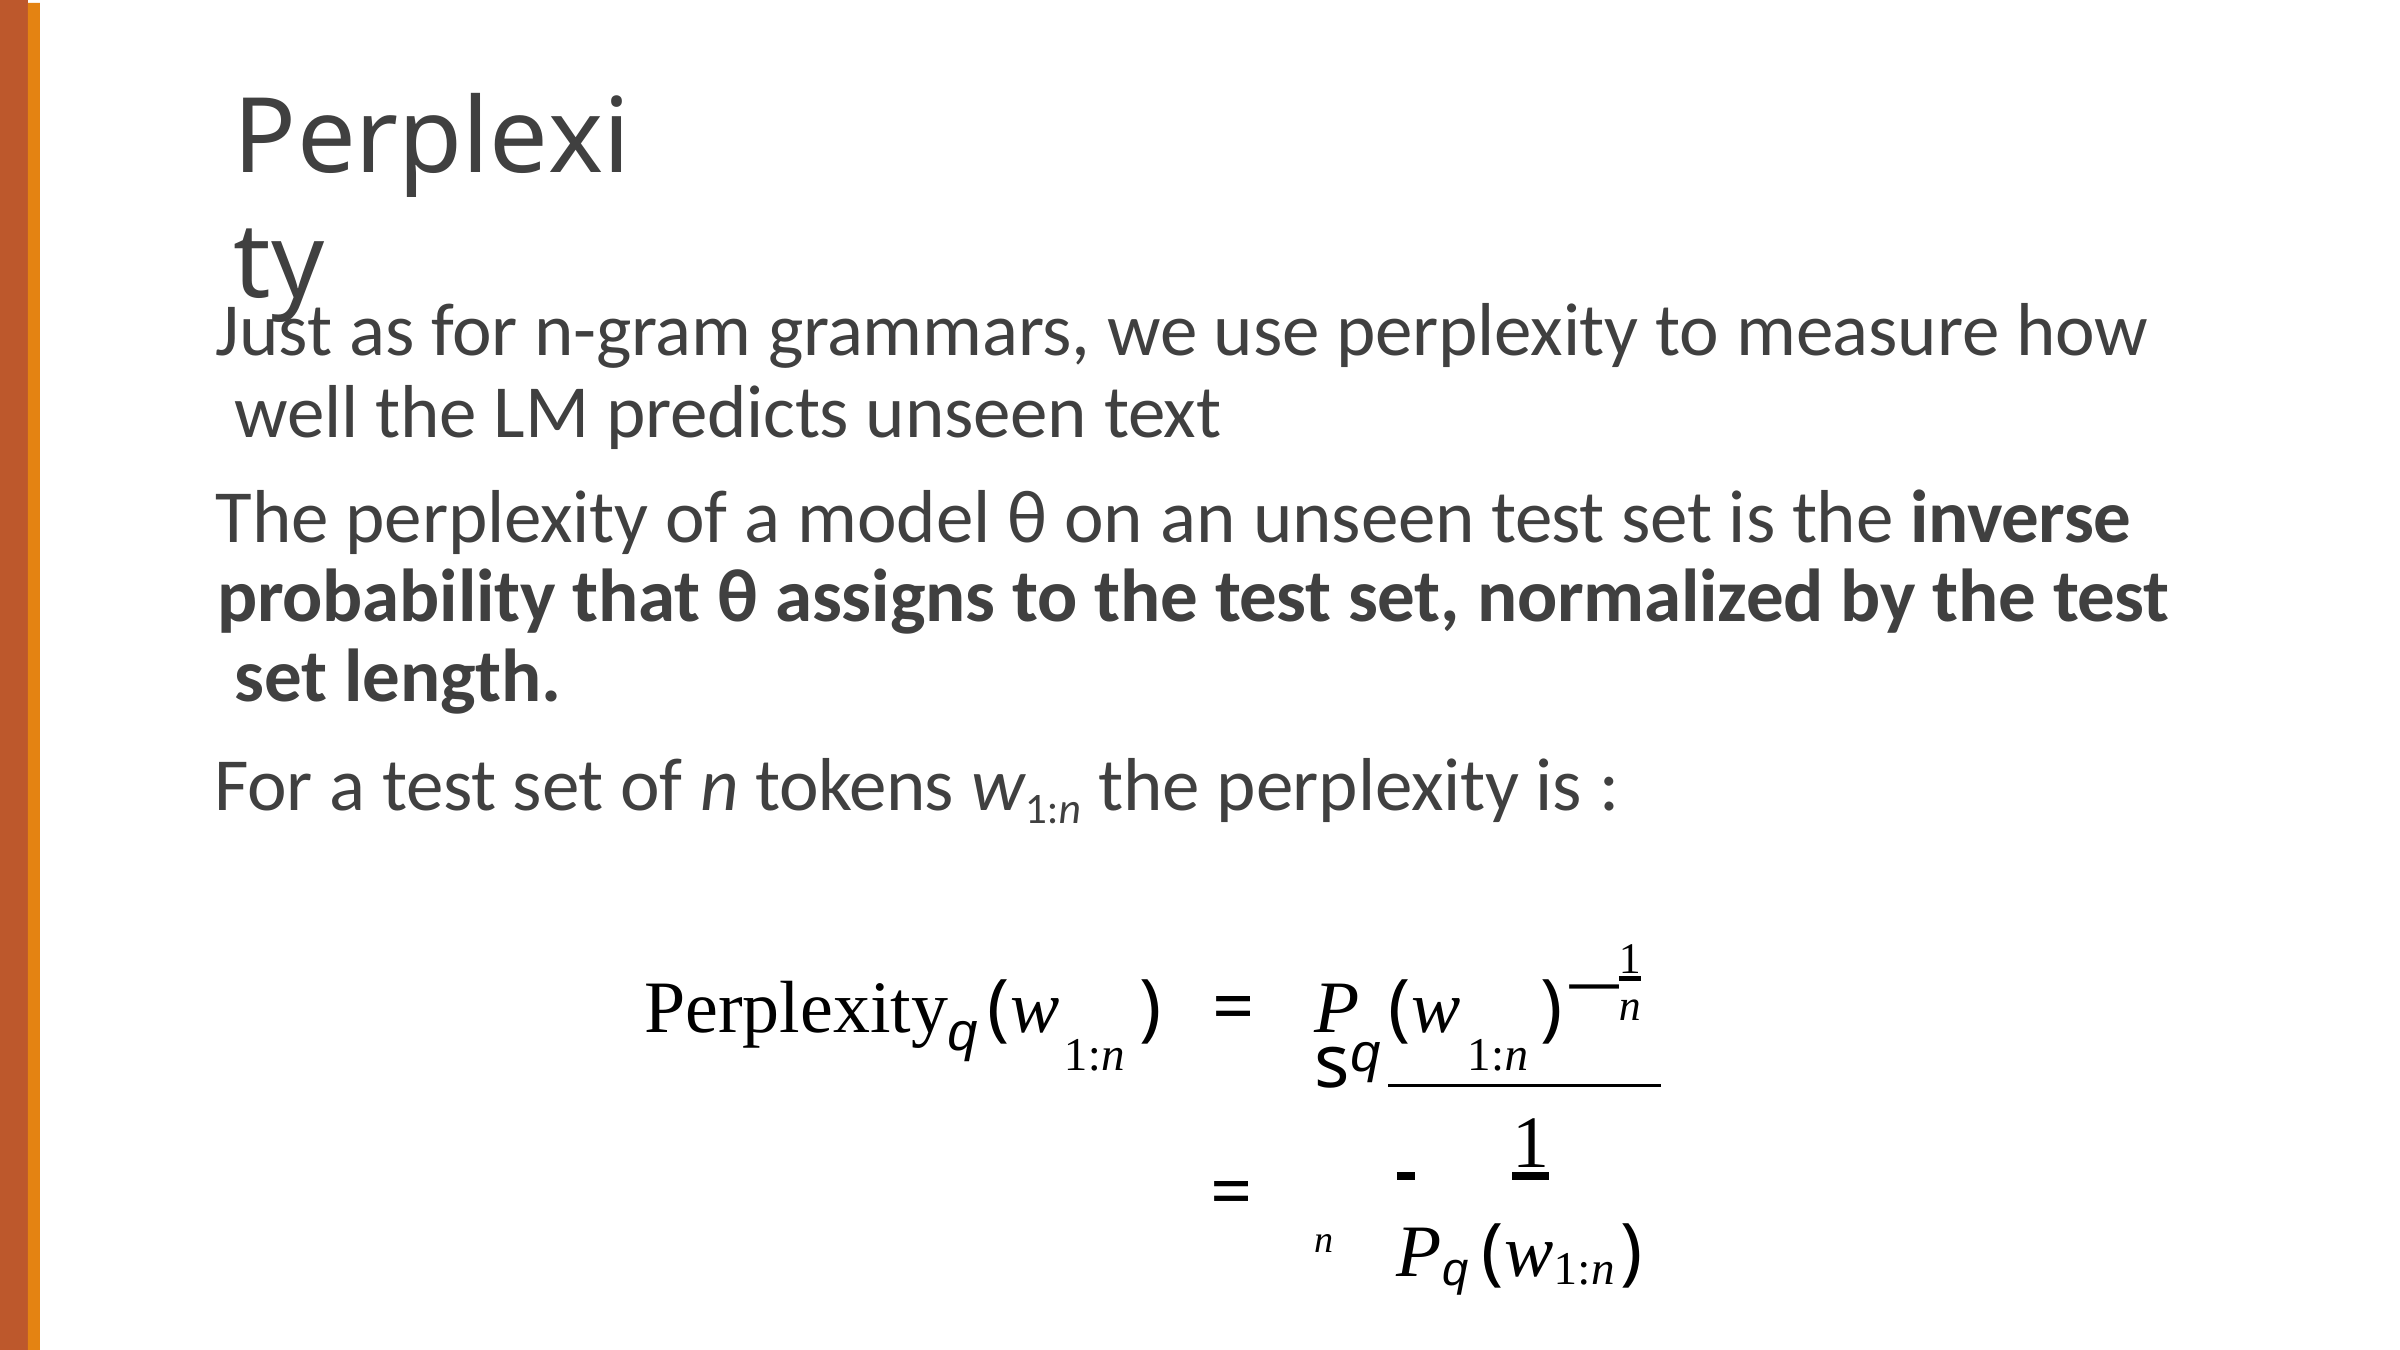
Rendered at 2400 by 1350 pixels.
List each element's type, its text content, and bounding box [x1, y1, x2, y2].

text_box Just as for n-gram grammars, we use perplexity to measure how well the LM predicts unseen text The perplexity of a model θ on an unseen test set is the inverse probability that θ assigns to the test set, normalized by the test set length. For a test set of n tokens w1:n the perplexity is : [211, 277, 2185, 833]
text_box — [1565, 944, 1612, 1013]
text_box 1 n [1616, 933, 1644, 1029]
title Perplexity [231, 66, 643, 277]
text_box Perplexity (w ) = P (w ) [642, 955, 1570, 1047]
text_box = [1208, 1141, 1271, 1233]
text_box q [945, 1047, 978, 1062]
text_box sn [1307, 1011, 1362, 1260]
text_box 1:n q 1:n [1061, 1047, 1307, 1088]
text_box 1 Pq (w1:n) [1390, 1079, 1659, 1296]
text_box 1:n q 1:n [1362, 1047, 1538, 1088]
